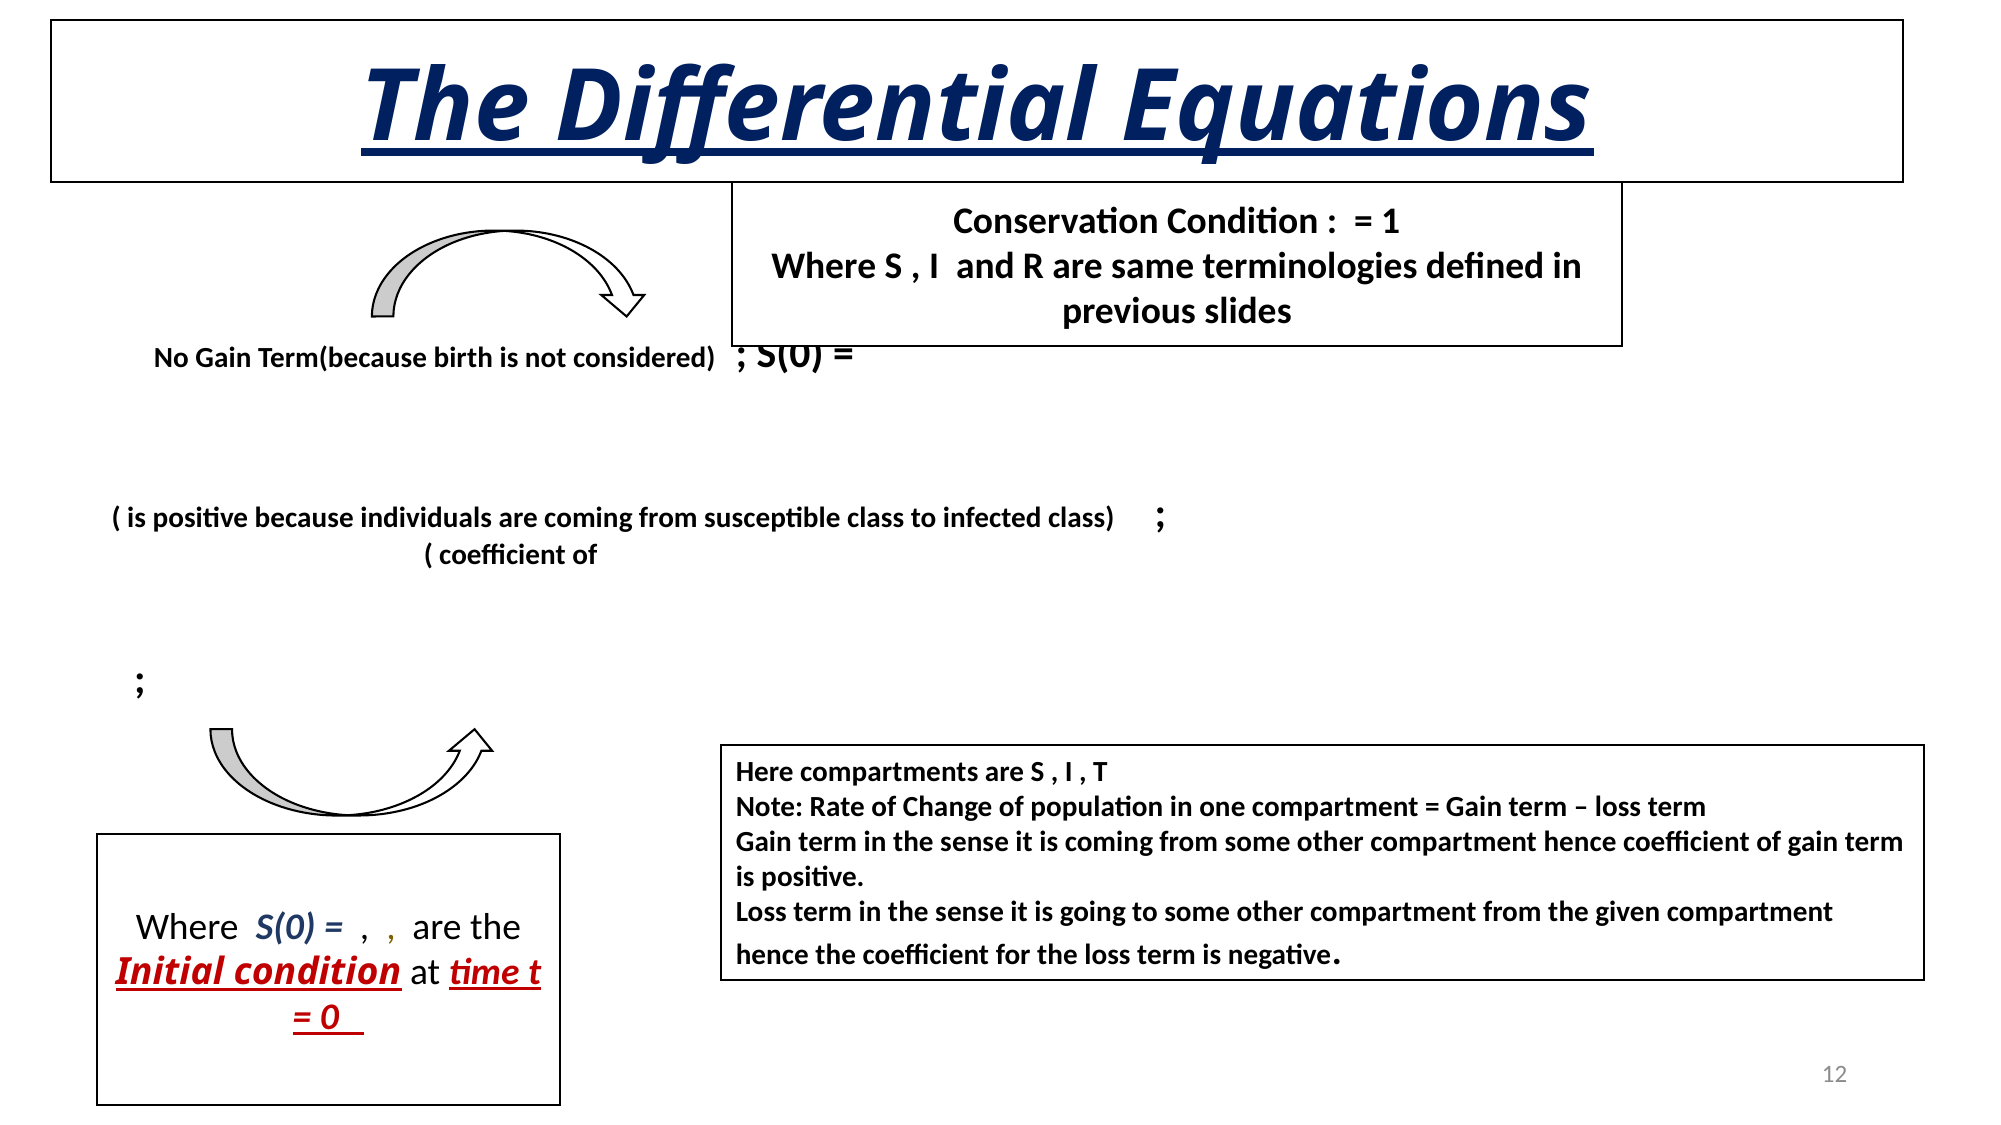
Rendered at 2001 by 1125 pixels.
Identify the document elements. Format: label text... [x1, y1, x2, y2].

text_box The Differential Equations [50, 19, 1904, 183]
slide_number 12 [1412, 1042, 1863, 1103]
text_box [370, 229, 647, 318]
text_box Here compartments are S , I , T Note: Rate of Change of population in one compartment = Gain term – loss term Gain term in the sense it is coming from some other compartment hence coefficient of gain term is positive. Loss term in the sense it is going to some other compartment from the given compartment hence the coefficient for the loss term is negative. [720, 744, 1925, 981]
text_box [209, 727, 495, 817]
